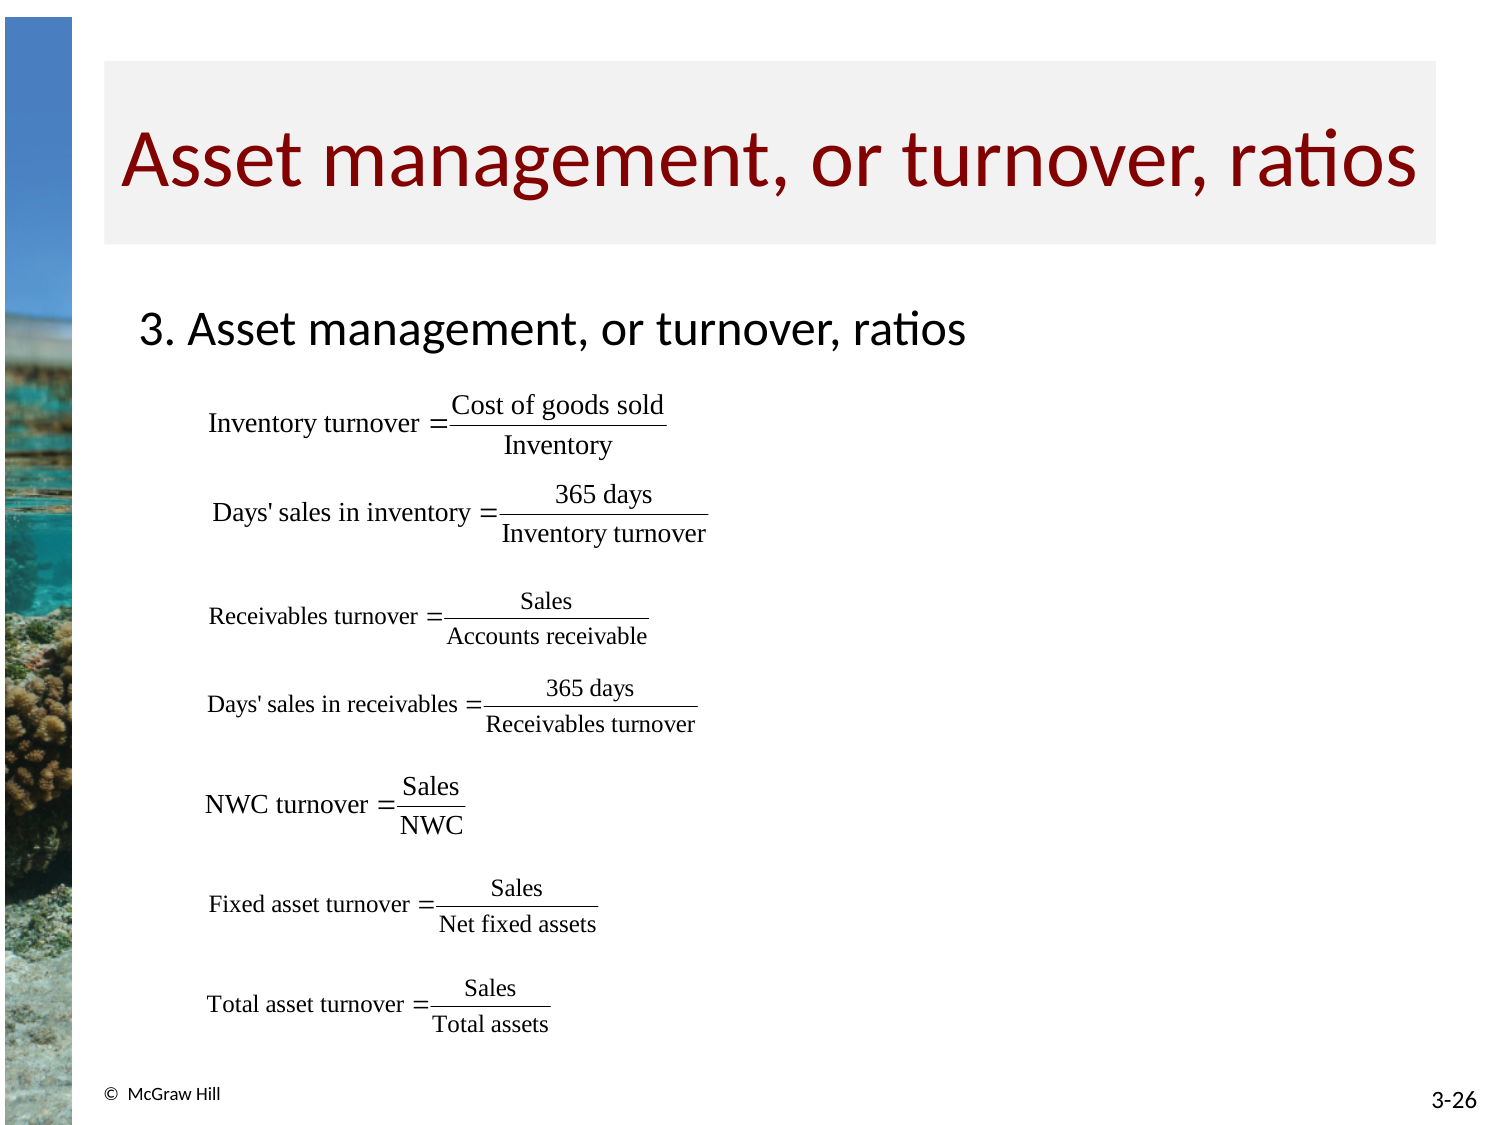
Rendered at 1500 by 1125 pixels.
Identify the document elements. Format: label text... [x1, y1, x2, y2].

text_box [203, 972, 556, 1038]
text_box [203, 672, 704, 738]
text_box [208, 477, 713, 554]
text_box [199, 769, 471, 841]
list 3. Asset management, or turnover, ratios [104, 287, 1436, 366]
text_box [203, 387, 673, 467]
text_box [204, 585, 655, 651]
picture [5, 17, 72, 1125]
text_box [204, 872, 603, 938]
title Asset management, or turnover, ratios [104, 61, 1436, 245]
